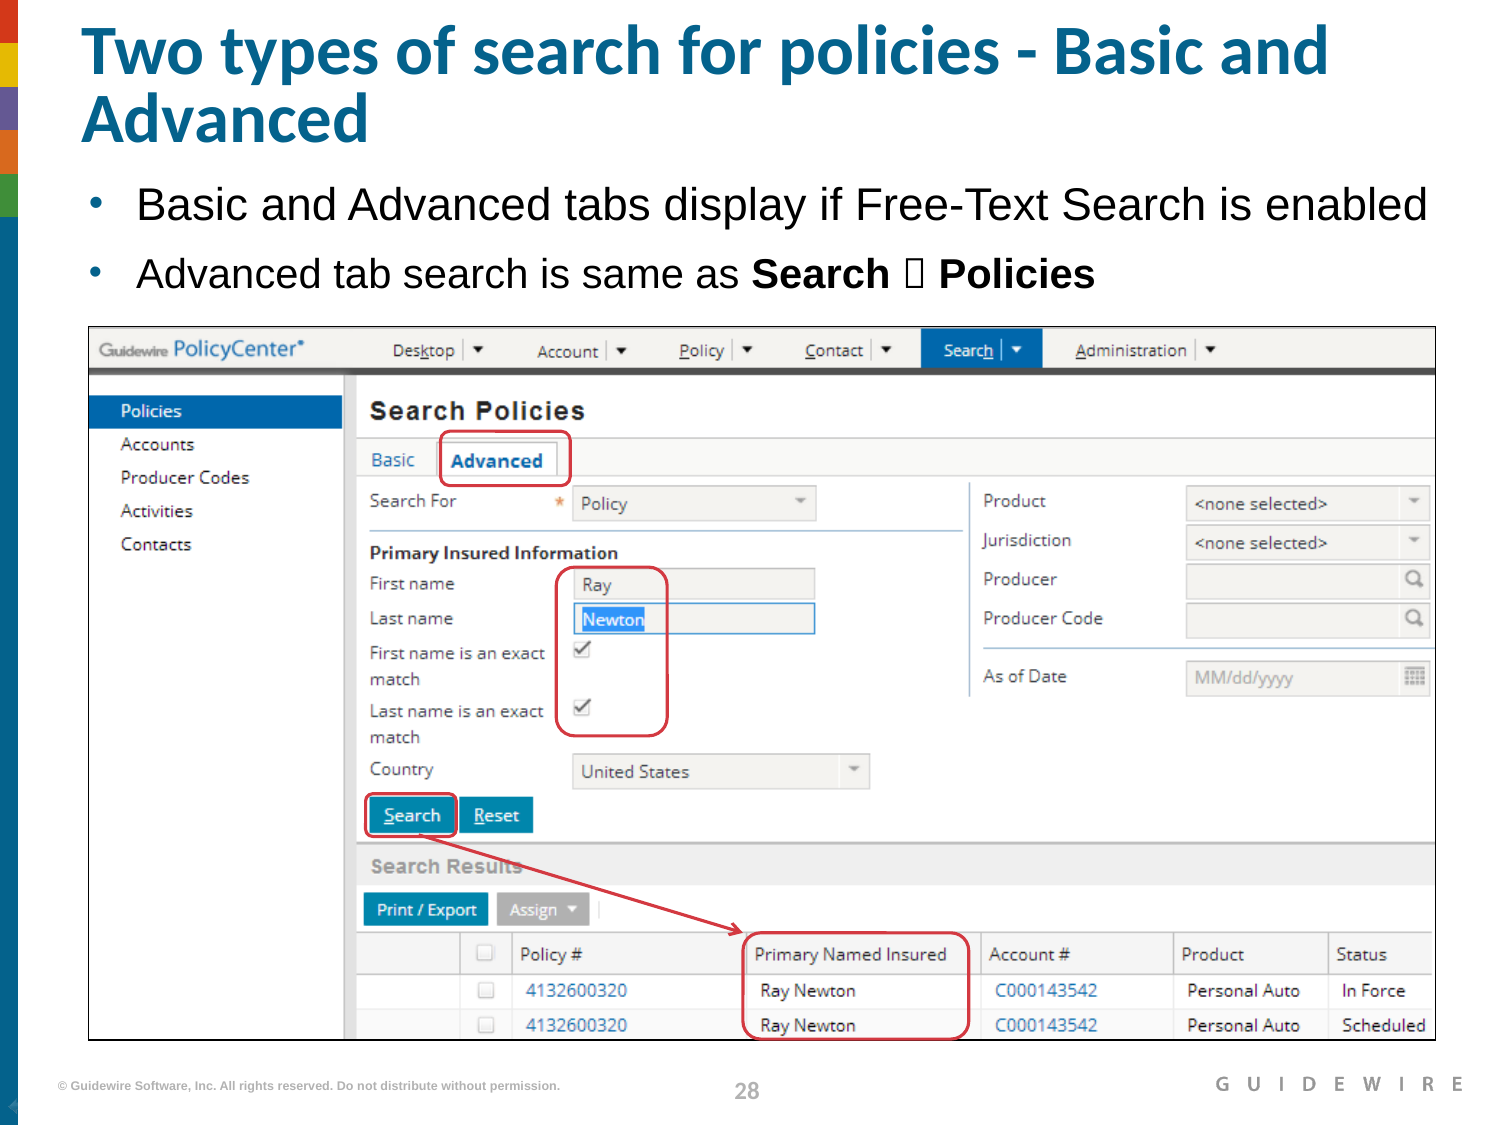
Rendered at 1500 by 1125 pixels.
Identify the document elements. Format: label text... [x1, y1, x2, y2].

text_box Basic and Advanced tabs display if Free-Text Search is enabled Advanced tab search is same as Search  Policies [89, 174, 1480, 318]
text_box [418, 834, 744, 933]
picture [10, 1101, 18, 1111]
title Two types of search for policies - Basic and Advanced [81, 19, 1446, 142]
picture [1215, 1073, 1480, 1096]
picture [88, 326, 1436, 1040]
picture [0, 0, 18, 216]
